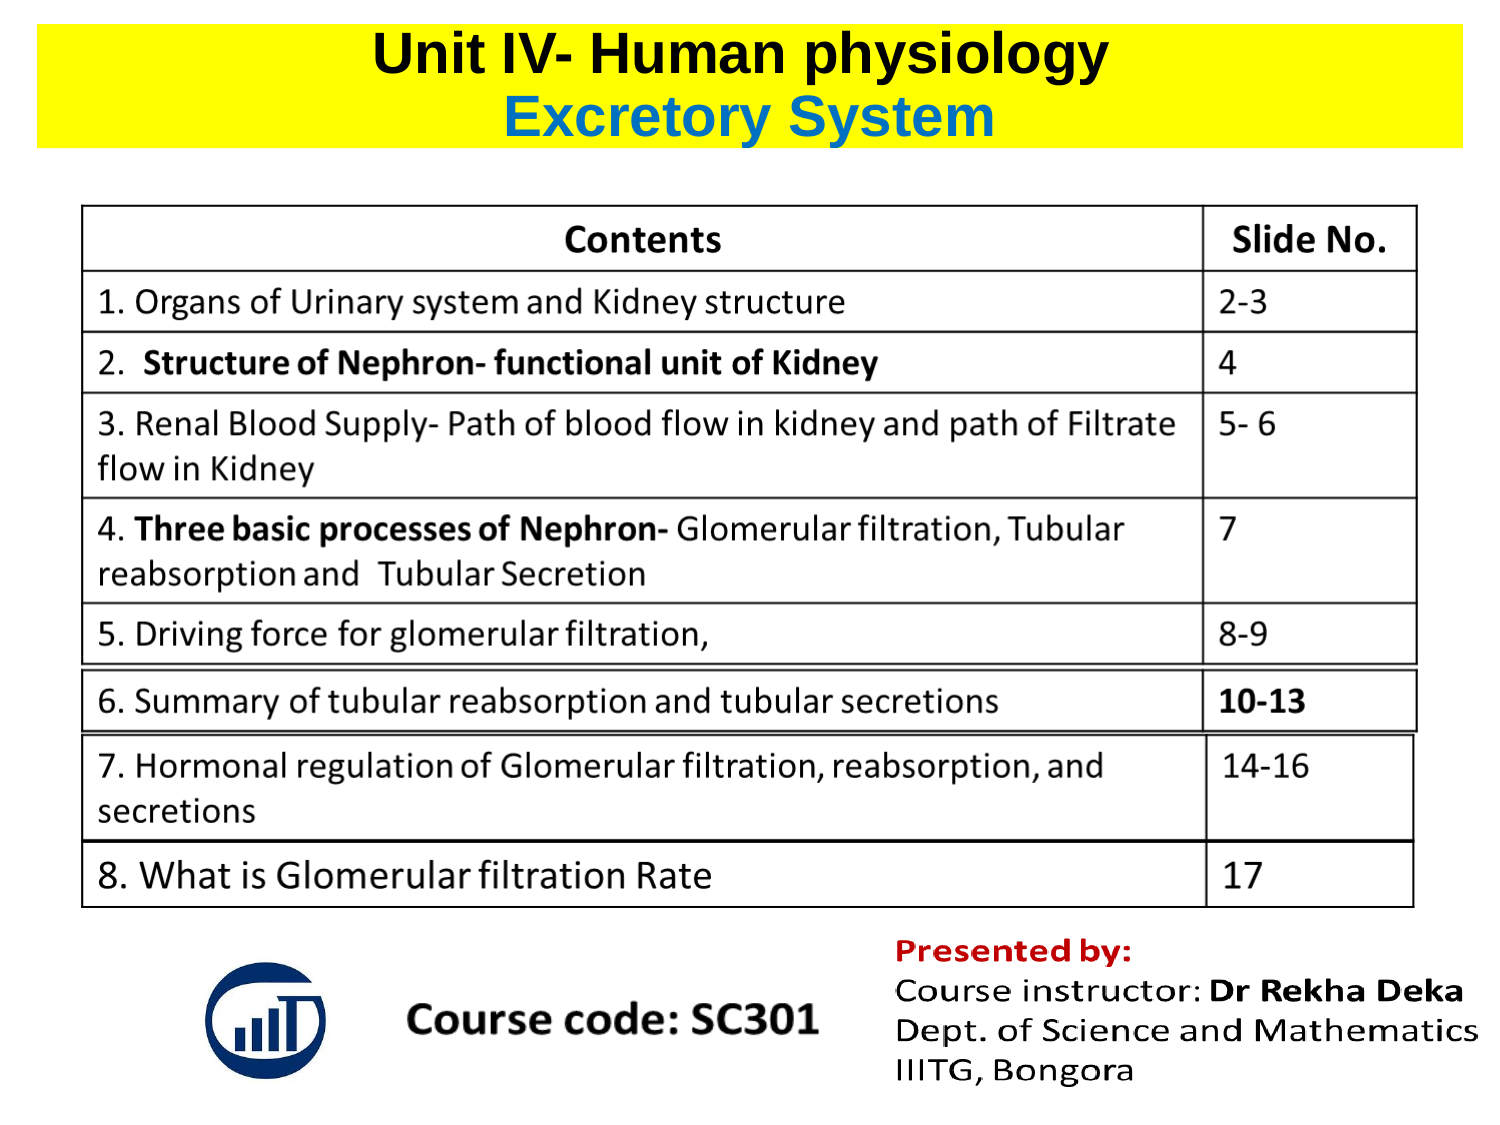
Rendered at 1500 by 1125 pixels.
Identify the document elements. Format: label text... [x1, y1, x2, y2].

picture [373, 978, 834, 1047]
picture [191, 945, 340, 1094]
title Unit IV- Human physiology Excretory System [37, 24, 1463, 149]
picture [81, 200, 1500, 1110]
